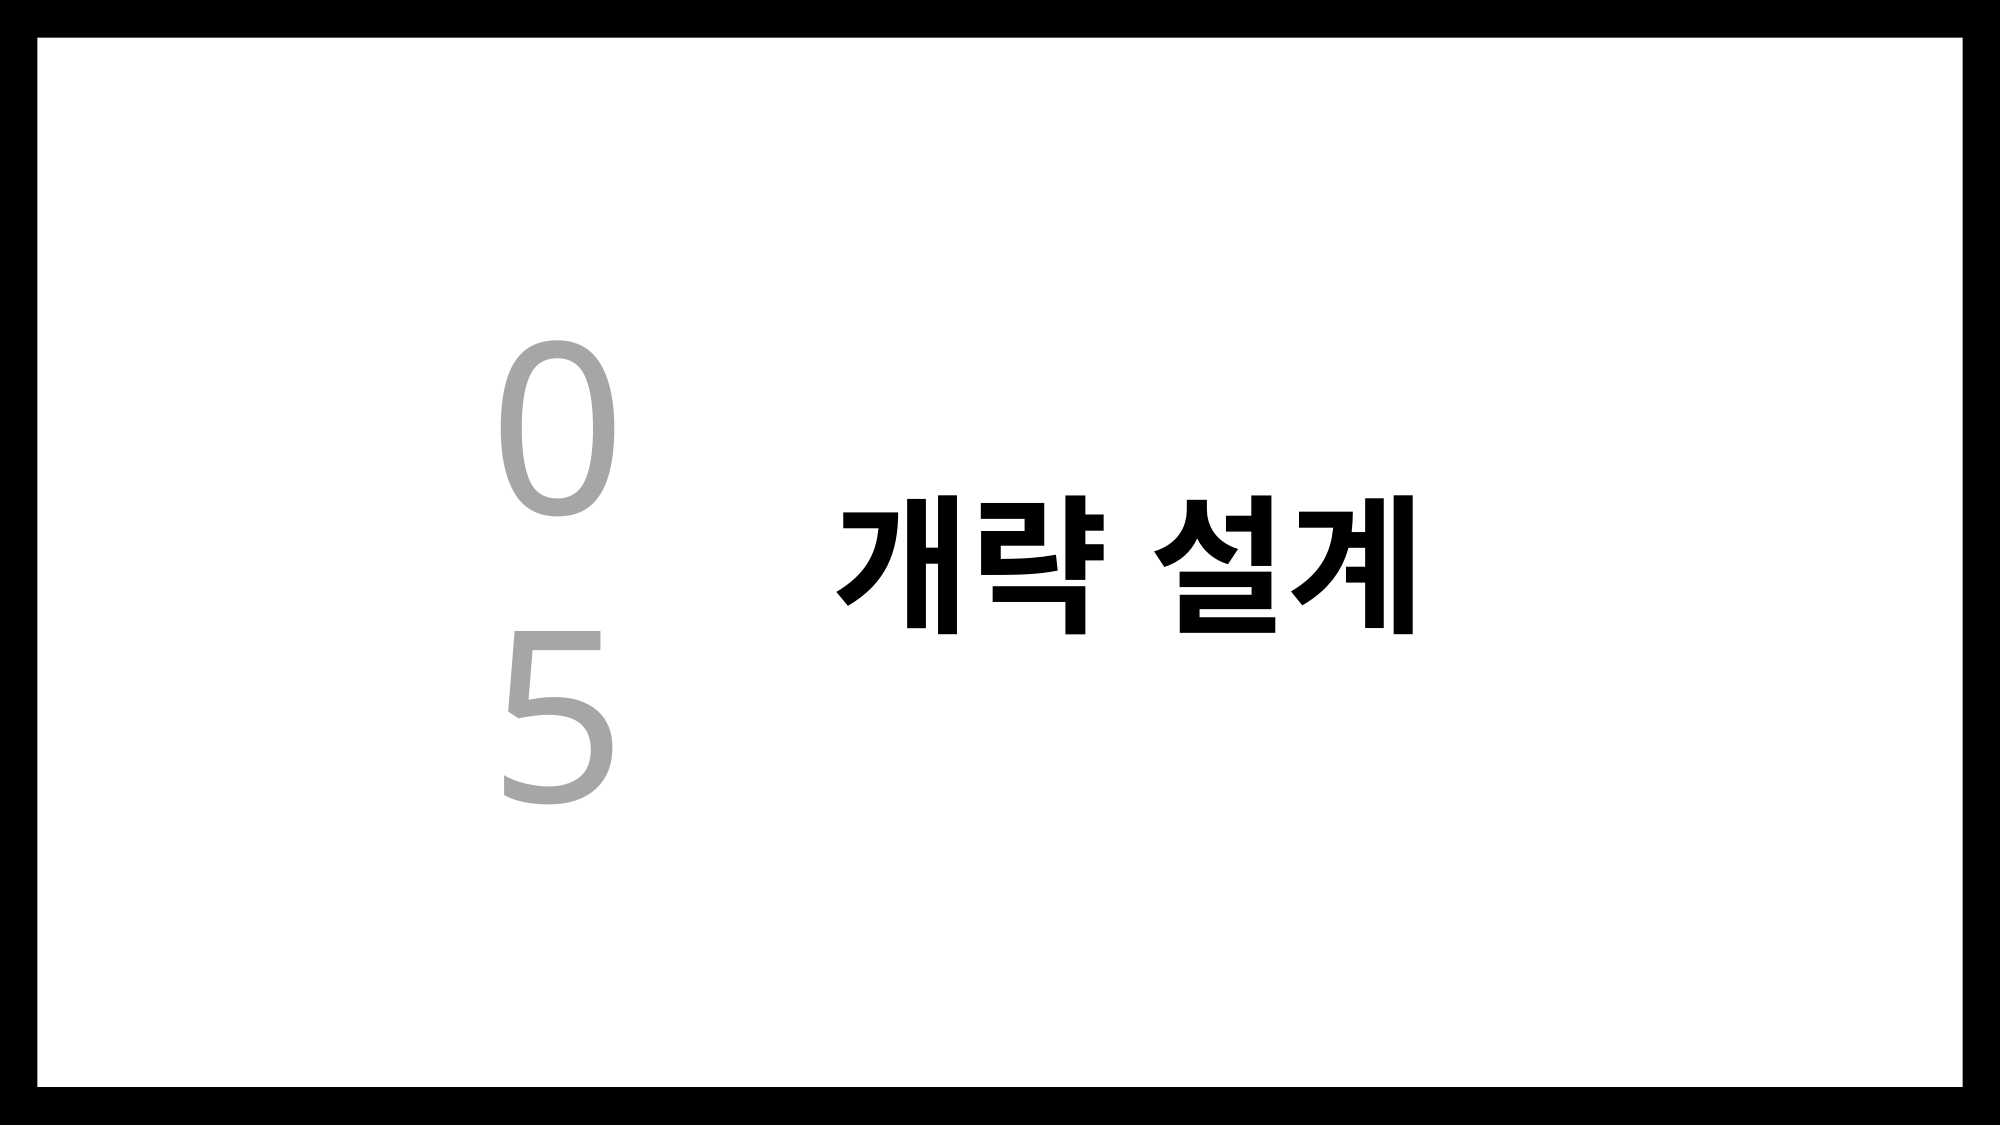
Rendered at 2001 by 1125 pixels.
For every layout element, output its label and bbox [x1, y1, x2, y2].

text_box [474, 409, 1526, 716]
